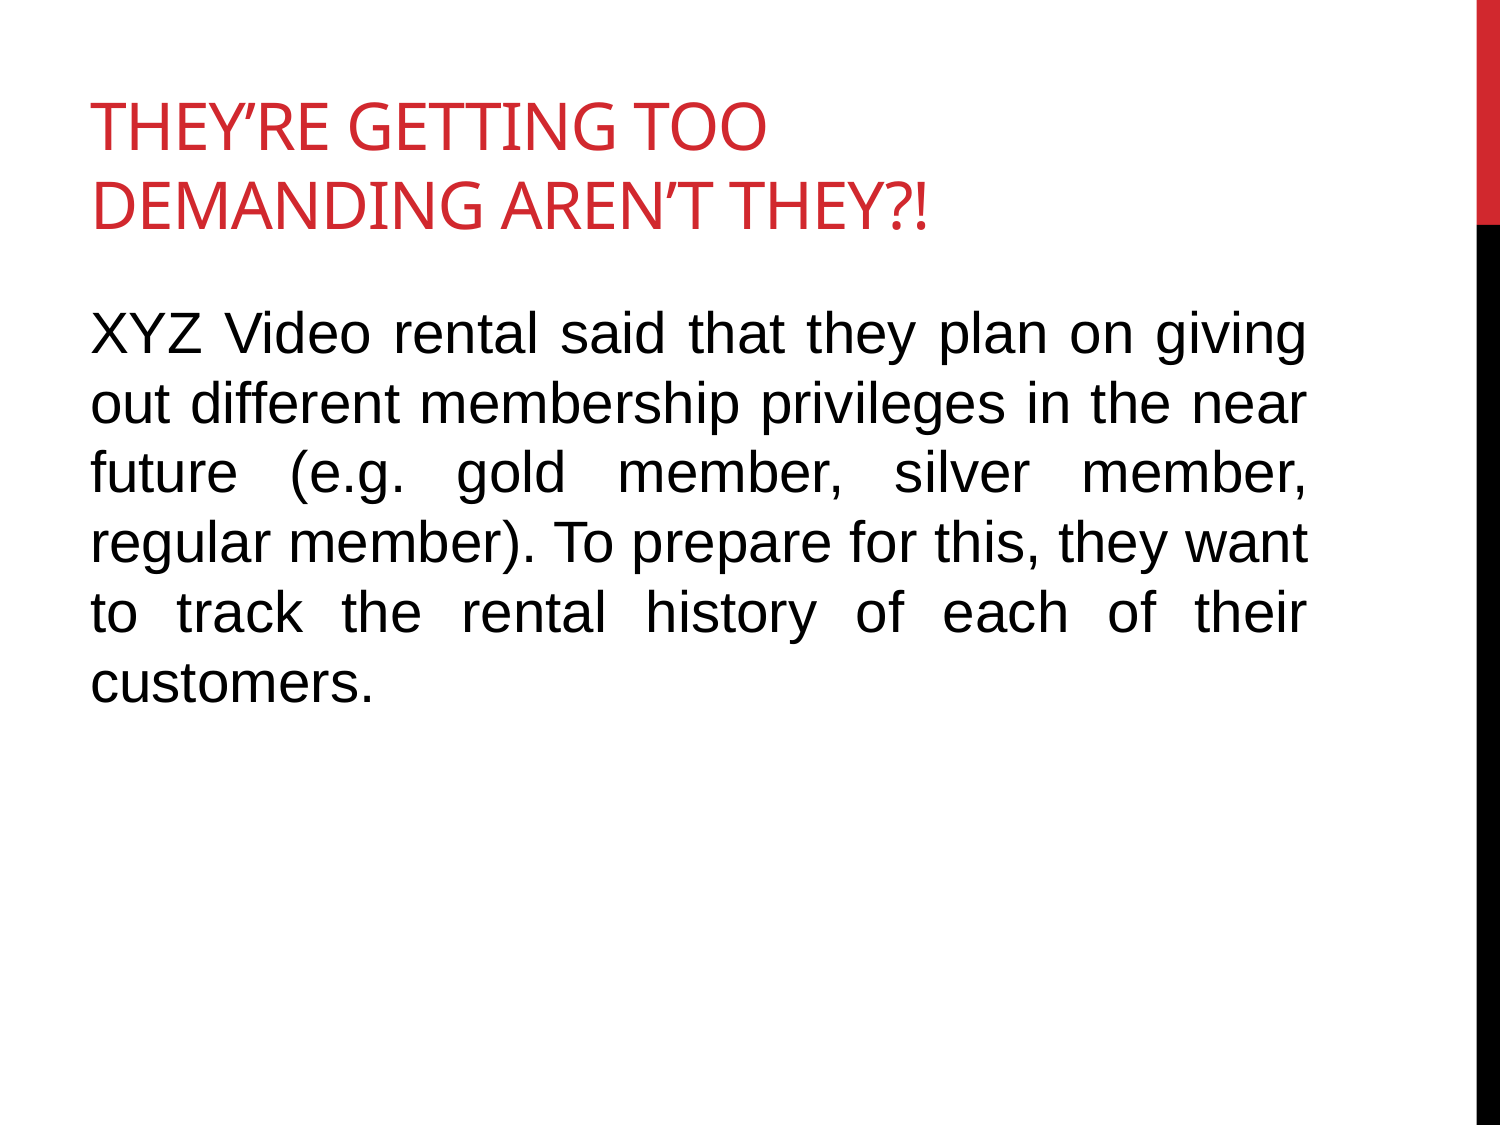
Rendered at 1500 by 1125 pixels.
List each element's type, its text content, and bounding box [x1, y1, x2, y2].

title They’re getting too demanding aren’t they?! [75, 25, 1025, 250]
list XYZ Video rental said that they plan on giving out different membership privileges in the near future (e.g. gold member, silver member, regular member). To prepare for this, they want to track the rental history of each of their customers. [75, 287, 1325, 1005]
